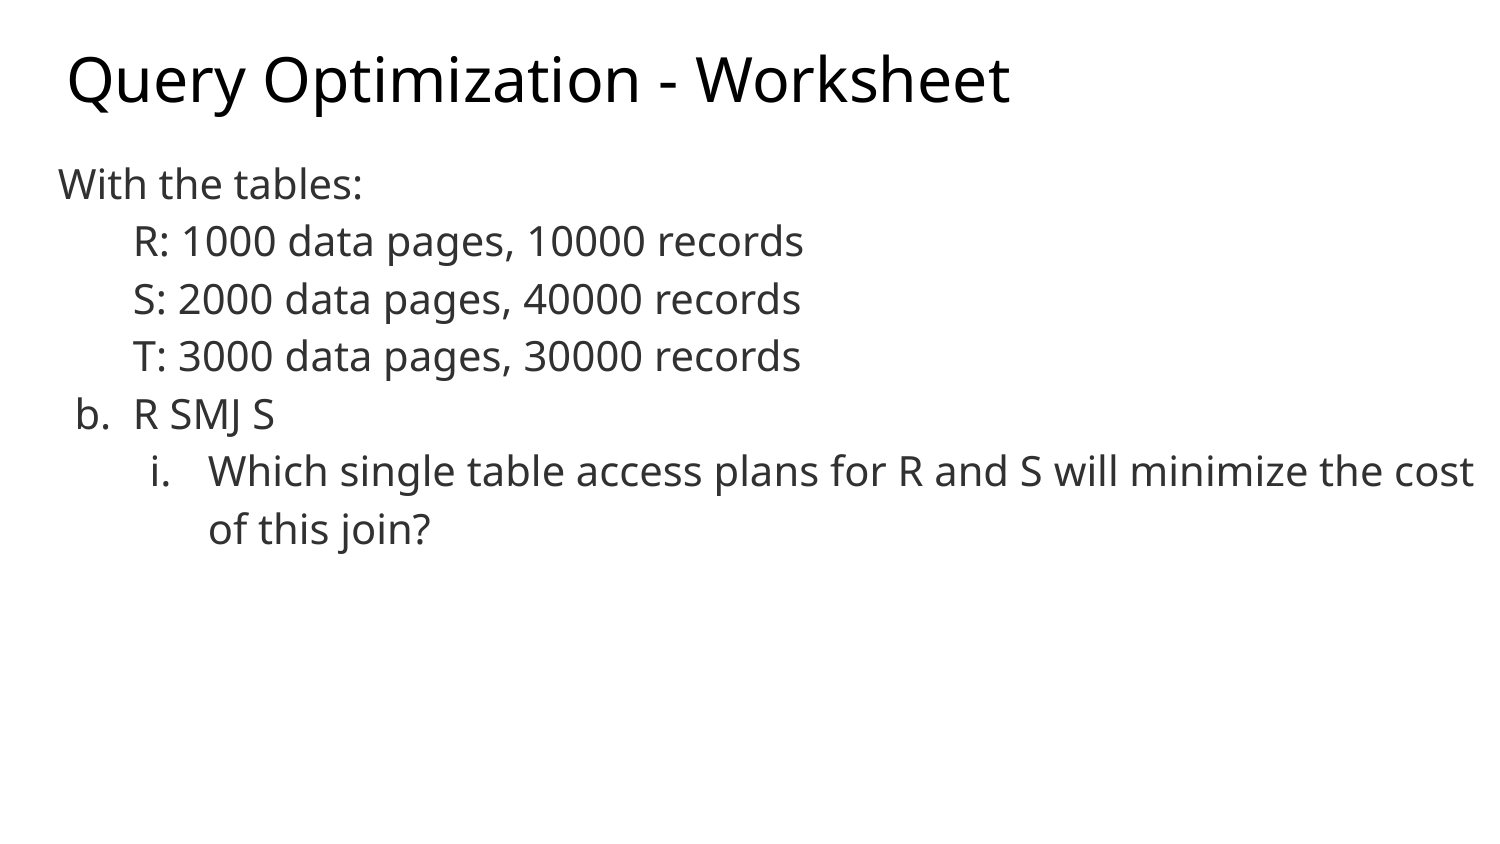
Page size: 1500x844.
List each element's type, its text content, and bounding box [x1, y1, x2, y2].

list With the tables: R: 1000 data pages, 10000 records S: 2000 data pages, 40000 records T: 3000 data pages, 30000 records R SMJ S Which single table access plans for R and S will minimize the cost of this join? [42, 134, 1500, 844]
text_box Query Optimization - Worksheet [51, 24, 1449, 119]
